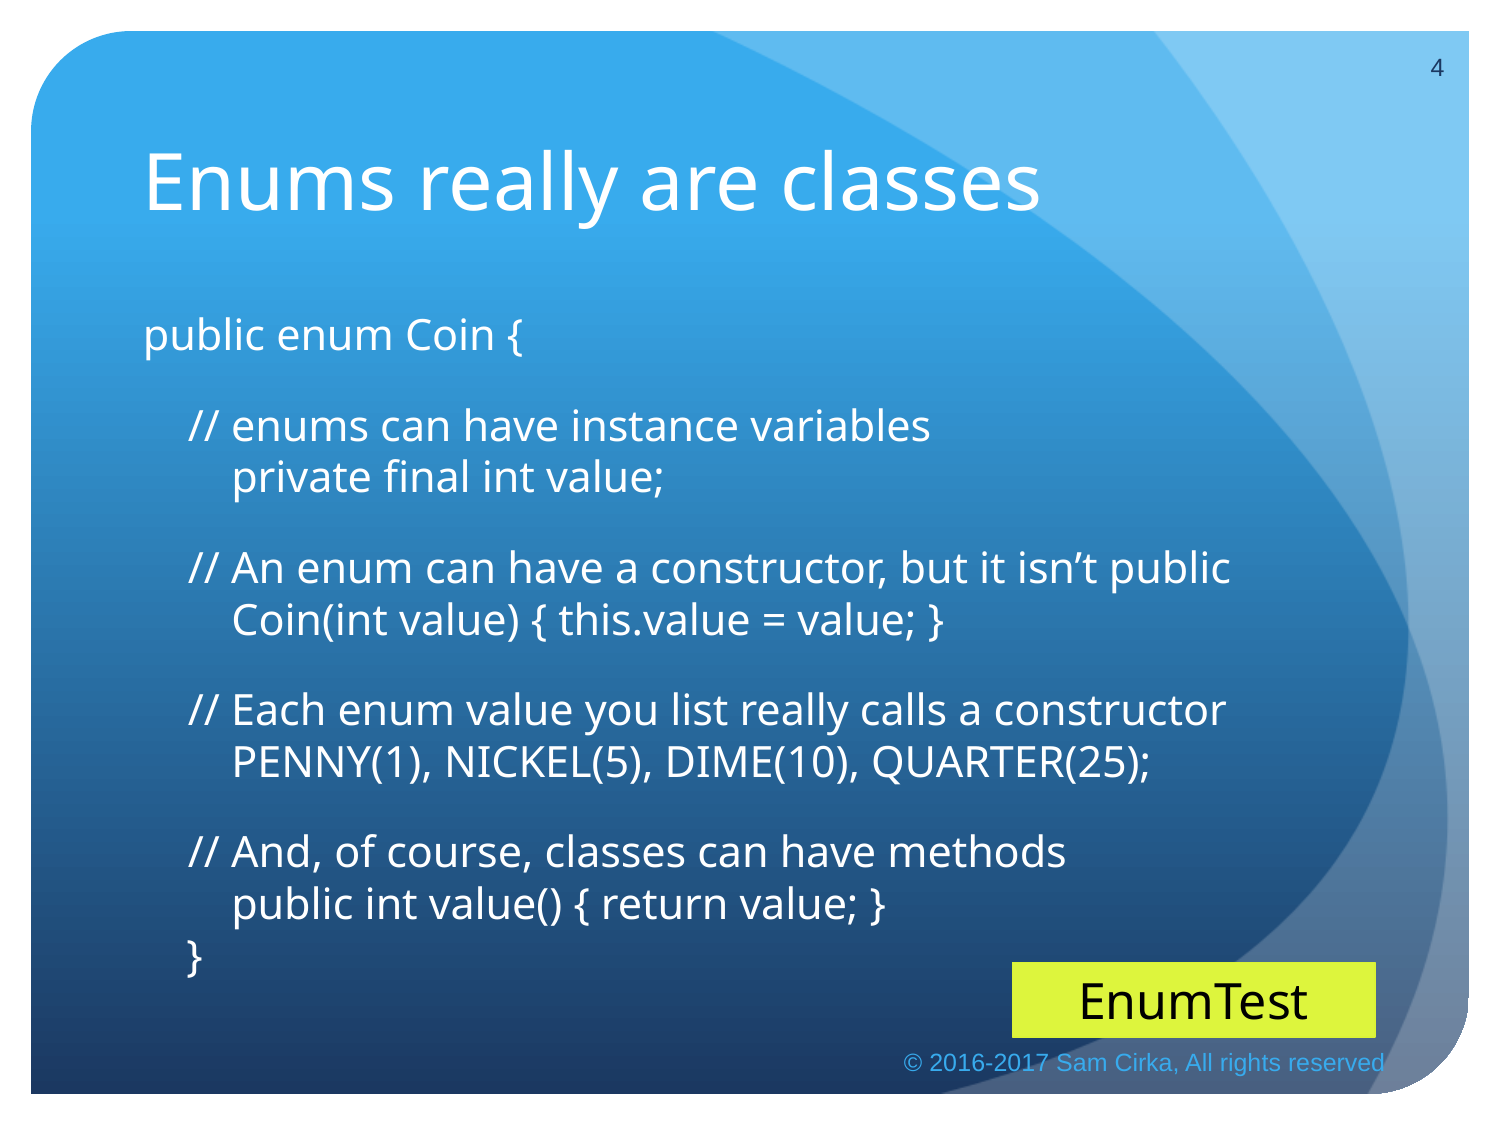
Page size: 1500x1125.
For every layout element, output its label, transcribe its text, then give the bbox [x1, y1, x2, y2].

footer © 2016-2017 Sam Cirka, All rights reserved [542, 1031, 1402, 1092]
list public enum Coin { // enums can have instance variables private final int value; // An enum can have a constructor, but it isn’t public Coin(int value) { this.value = value; } // Each enum value you list really calls a constructor PENNY(1), NICKEL(5), DIME(10), QUARTER(25); // And, of course, classes can have methods public int value() { return value; } } [127, 299, 1372, 991]
text_box EnumTest [1012, 962, 1376, 1031]
picture [24, 30, 1473, 1094]
title Enums really are classes [127, 62, 1372, 234]
slide_number 4 [1378, 36, 1460, 96]
